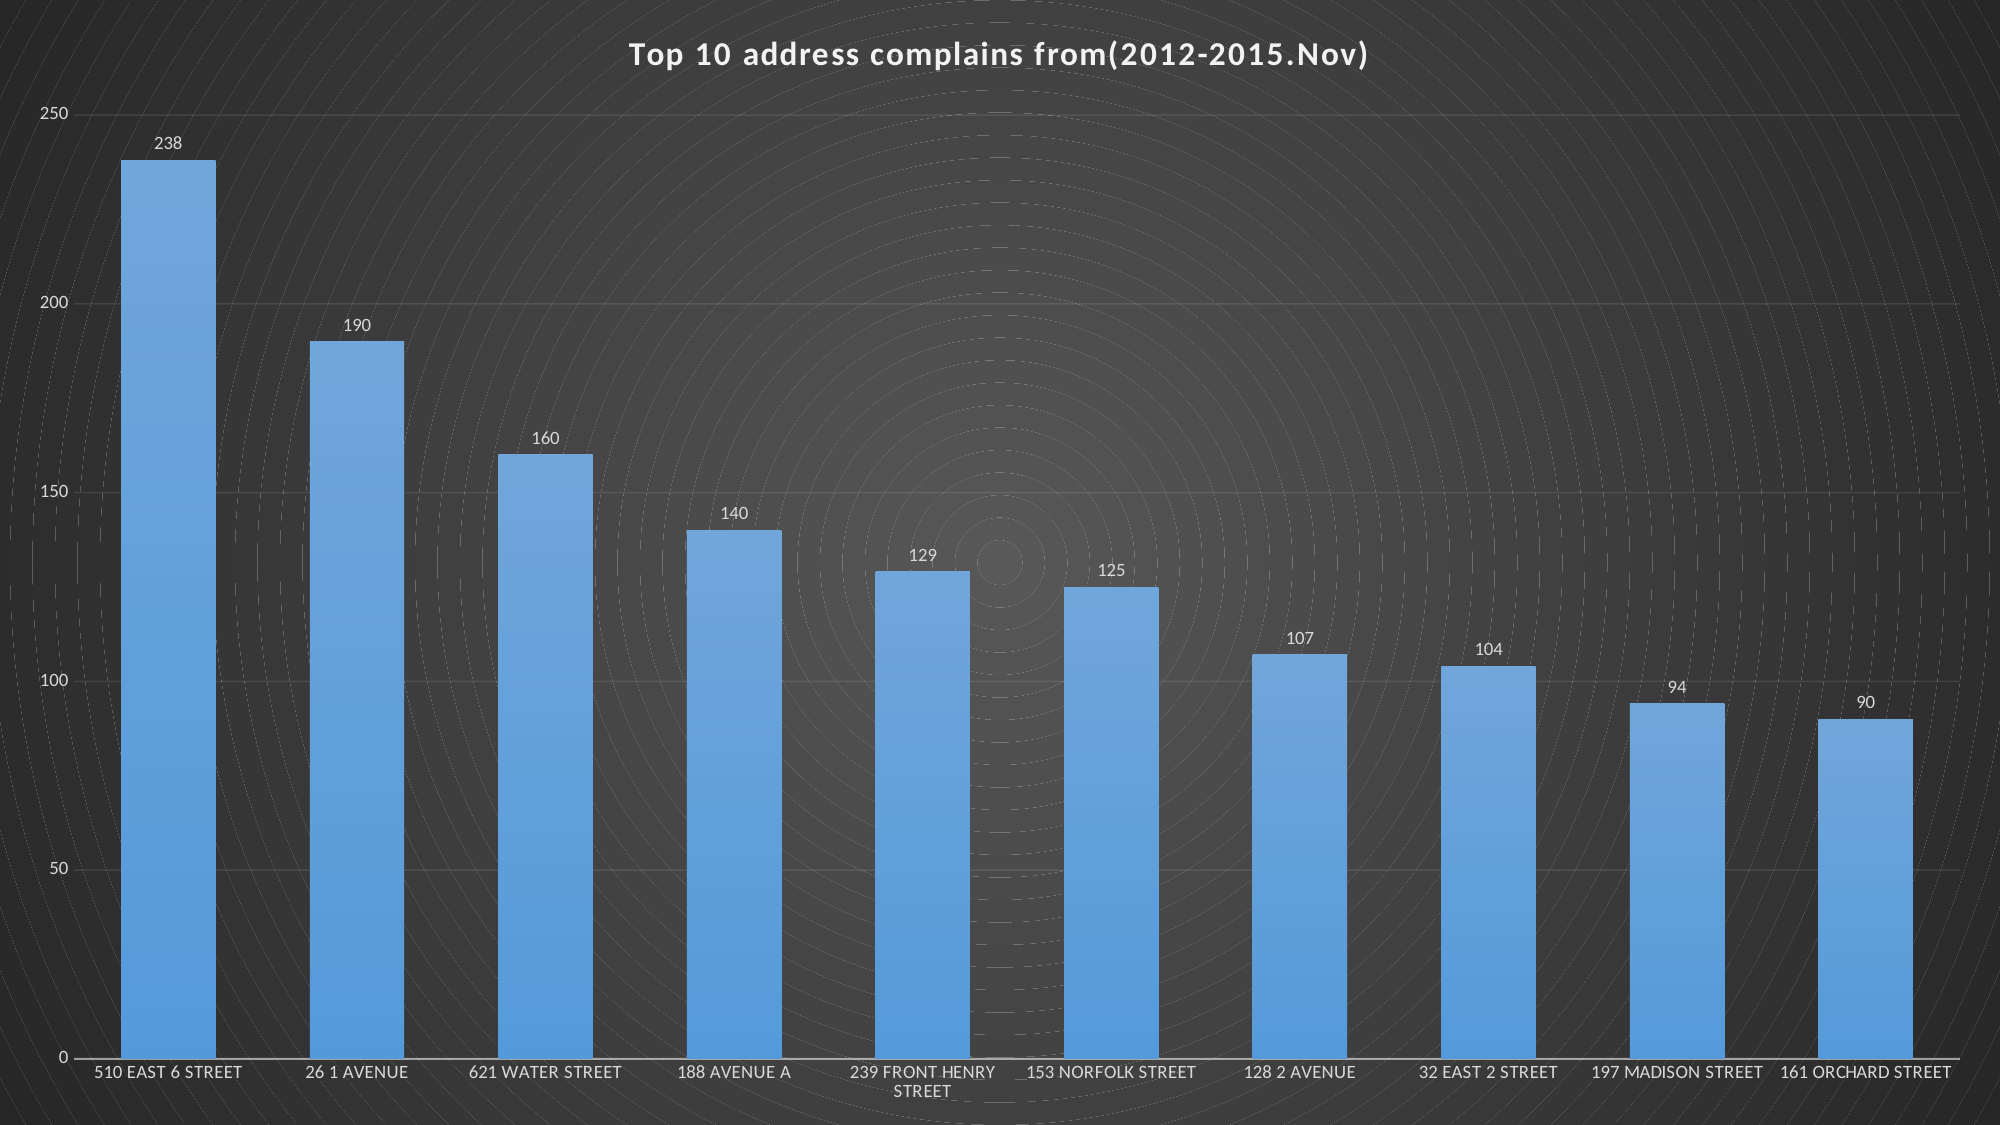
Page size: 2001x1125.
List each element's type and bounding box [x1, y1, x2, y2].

chart [0, 0, 2000, 1125]
